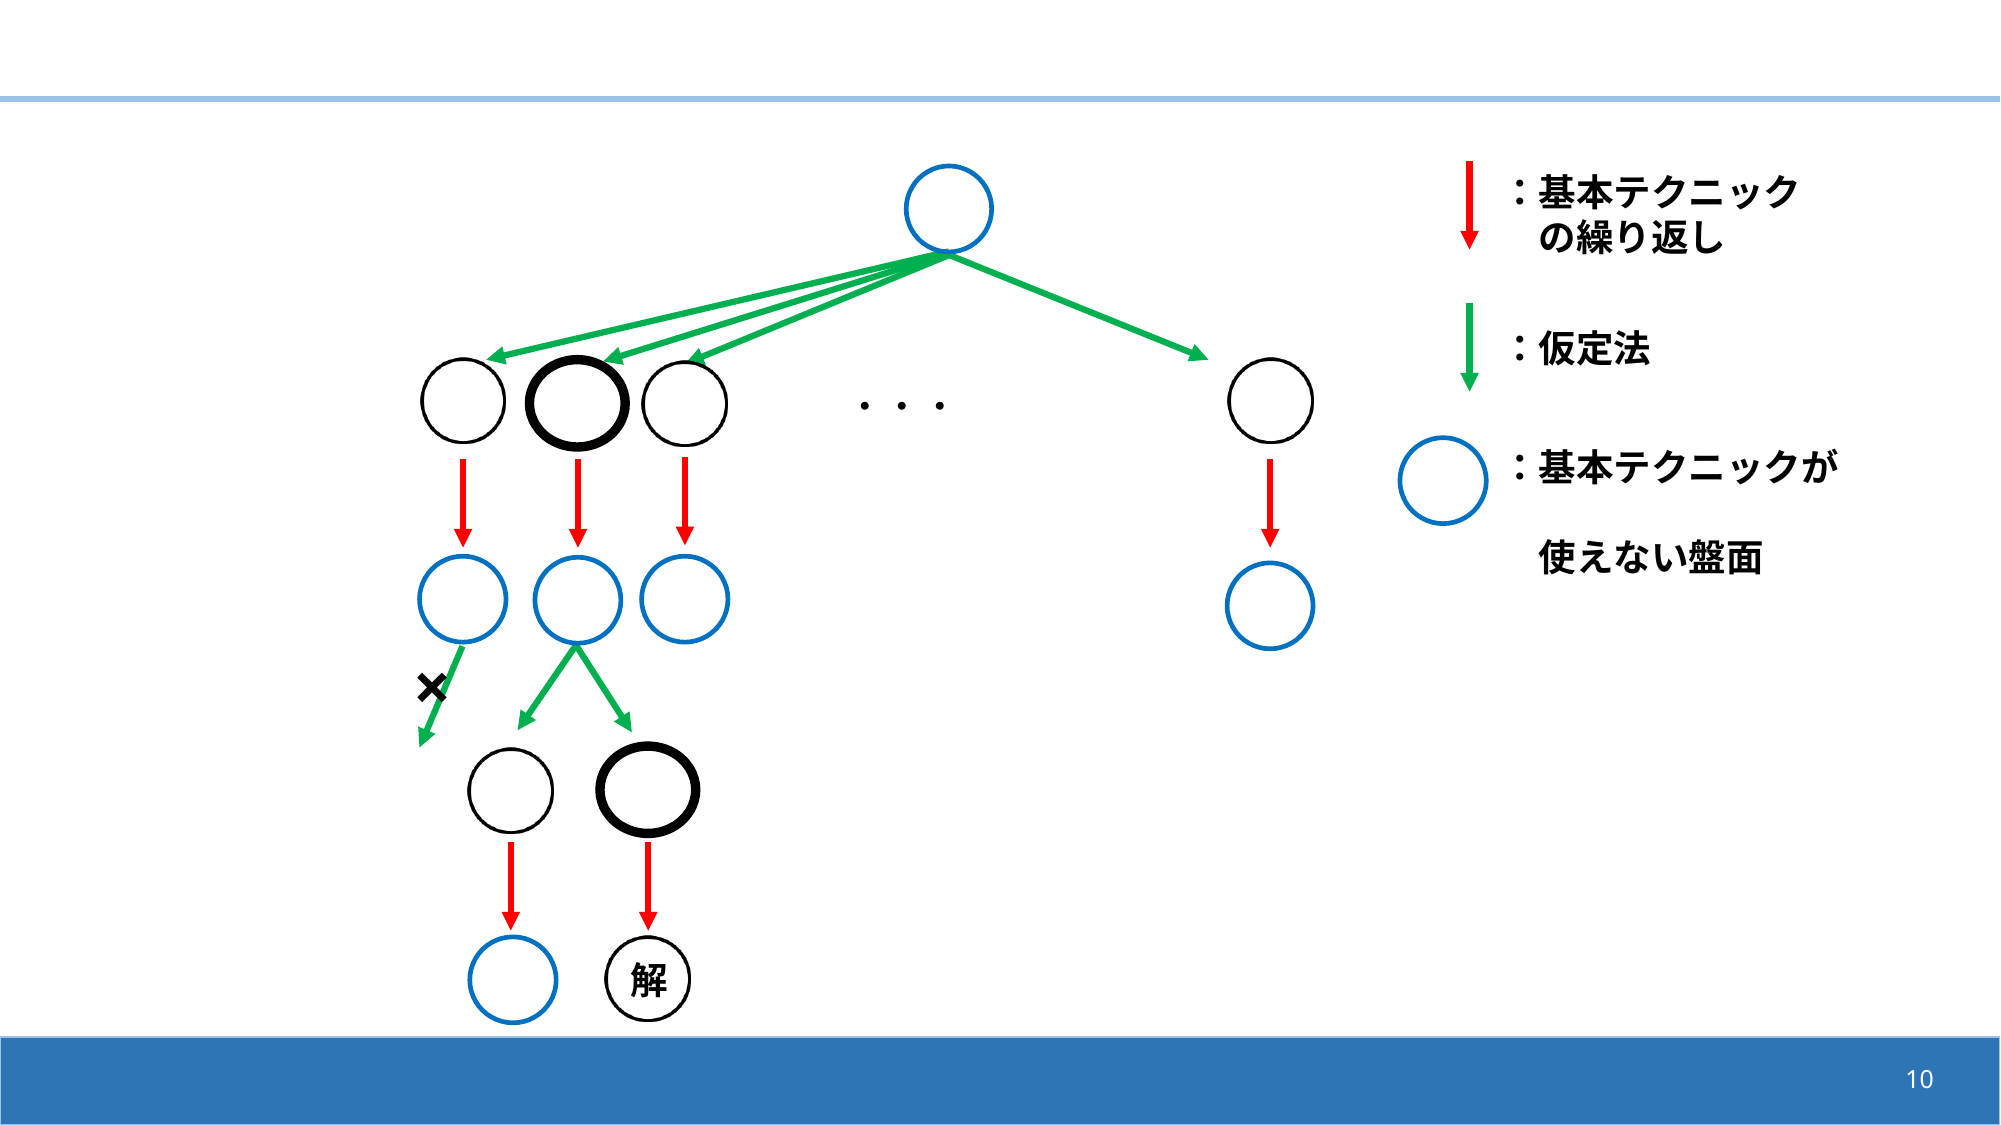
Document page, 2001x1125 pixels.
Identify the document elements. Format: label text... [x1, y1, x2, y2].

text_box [486, 251, 949, 360]
picture [641, 360, 728, 447]
text_box [418, 555, 508, 644]
text_box × [398, 637, 488, 733]
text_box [517, 644, 577, 731]
text_box [905, 164, 993, 253]
text_box [1398, 436, 1488, 525]
picture [467, 747, 554, 834]
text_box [949, 254, 1209, 360]
slide_number 10 [1498, 1051, 1949, 1111]
picture [604, 935, 691, 1022]
picture [419, 357, 506, 444]
picture [1227, 357, 1314, 444]
text_box ・・・ [831, 375, 1127, 436]
text_box [528, 360, 627, 449]
text_box ：基本テクニック の繰り返し [1486, 161, 1858, 266]
text_box [1226, 561, 1315, 650]
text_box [576, 646, 632, 733]
text_box [640, 555, 730, 644]
text_box [533, 556, 622, 645]
text_box [0, 1036, 2000, 1125]
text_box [419, 646, 463, 748]
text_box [685, 254, 950, 364]
text_box ：仮定法 [1486, 317, 1758, 377]
text_box [468, 935, 558, 1024]
text_box ：基本テクニックが 使えない盤面 [1486, 436, 1869, 587]
text_box [598, 745, 697, 835]
